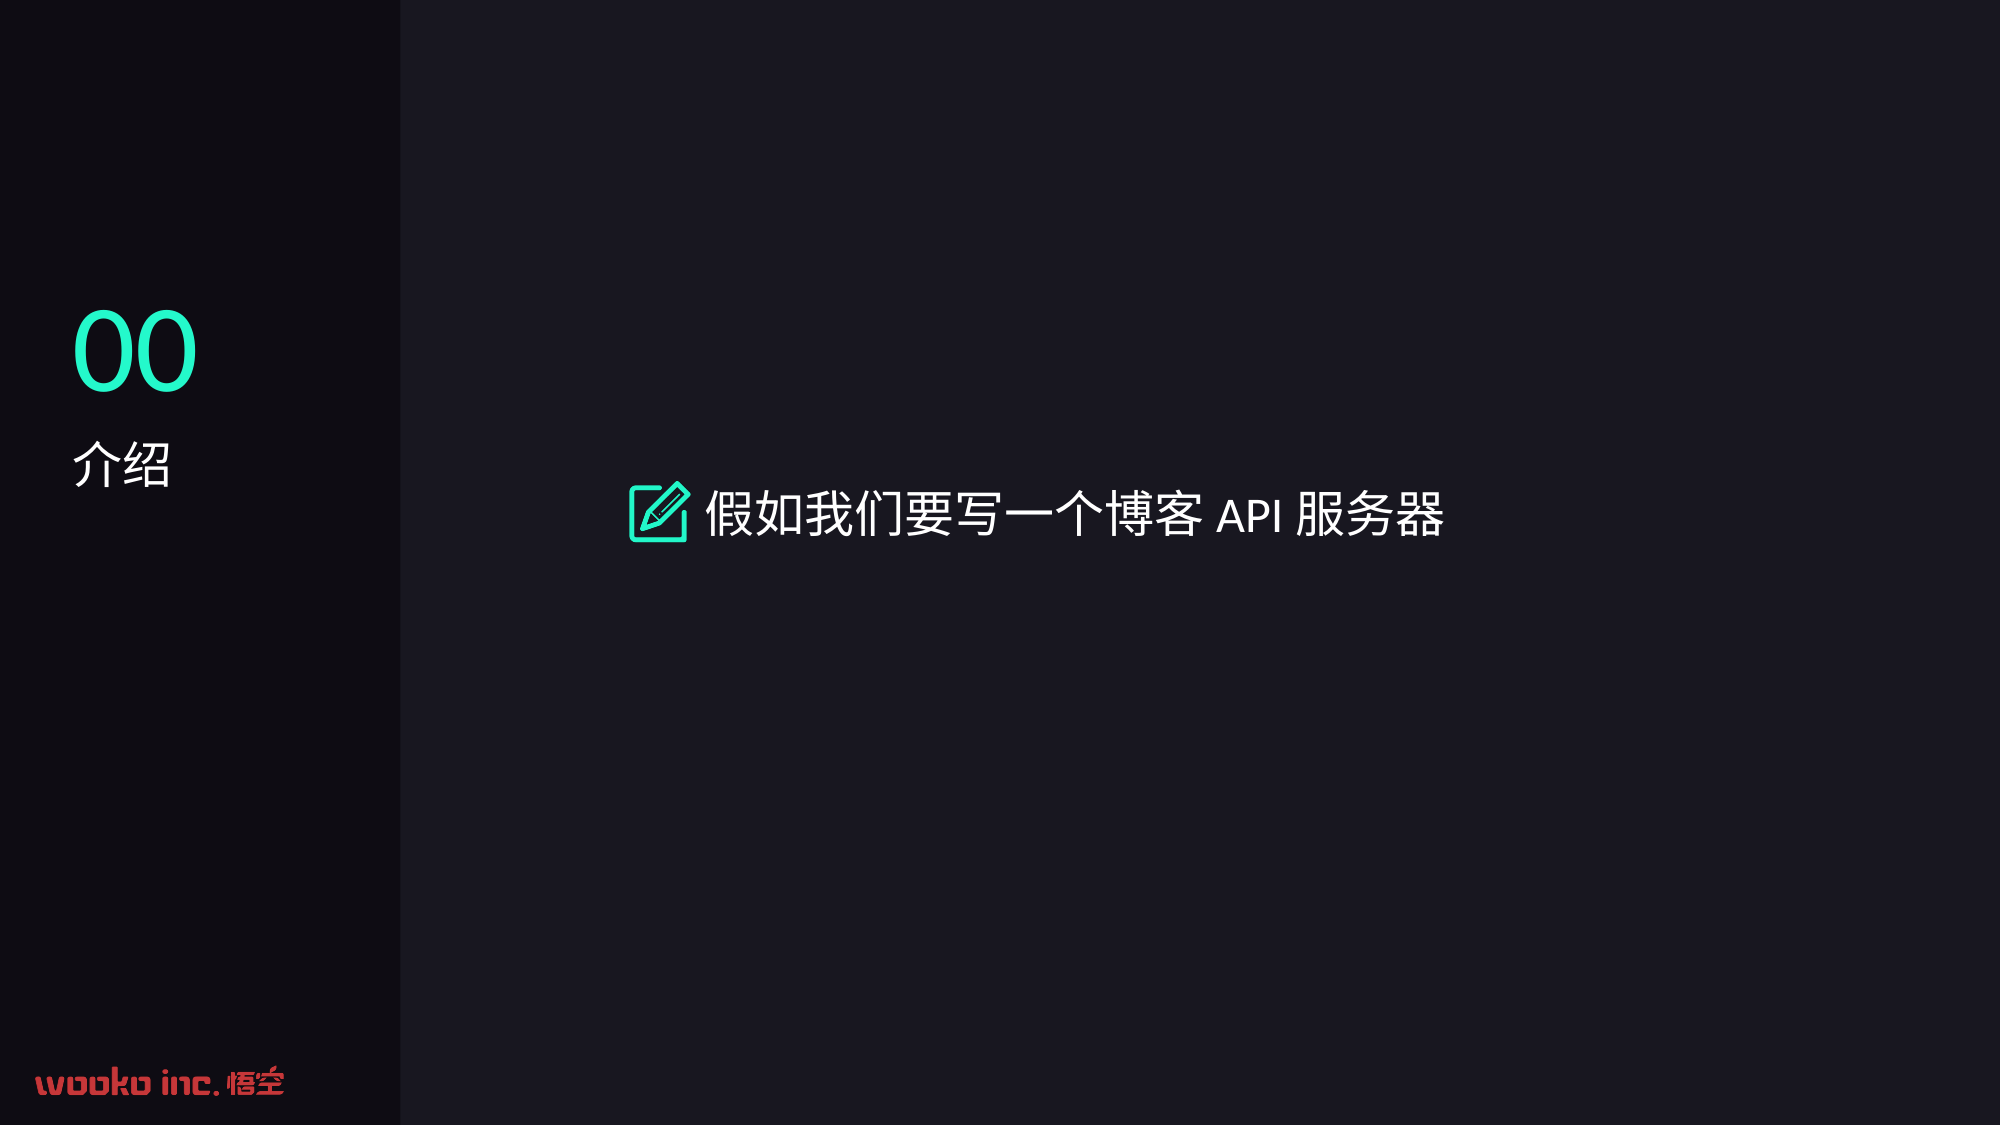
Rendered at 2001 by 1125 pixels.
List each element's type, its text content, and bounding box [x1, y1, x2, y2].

text_box 介绍 [57, 425, 188, 501]
text_box [0, 0, 401, 1125]
picture [35, 1065, 284, 1096]
text_box 假如我们要写一个博客API服务器 [698, 474, 1461, 550]
text_box 00 [57, 259, 214, 424]
picture [622, 474, 698, 550]
